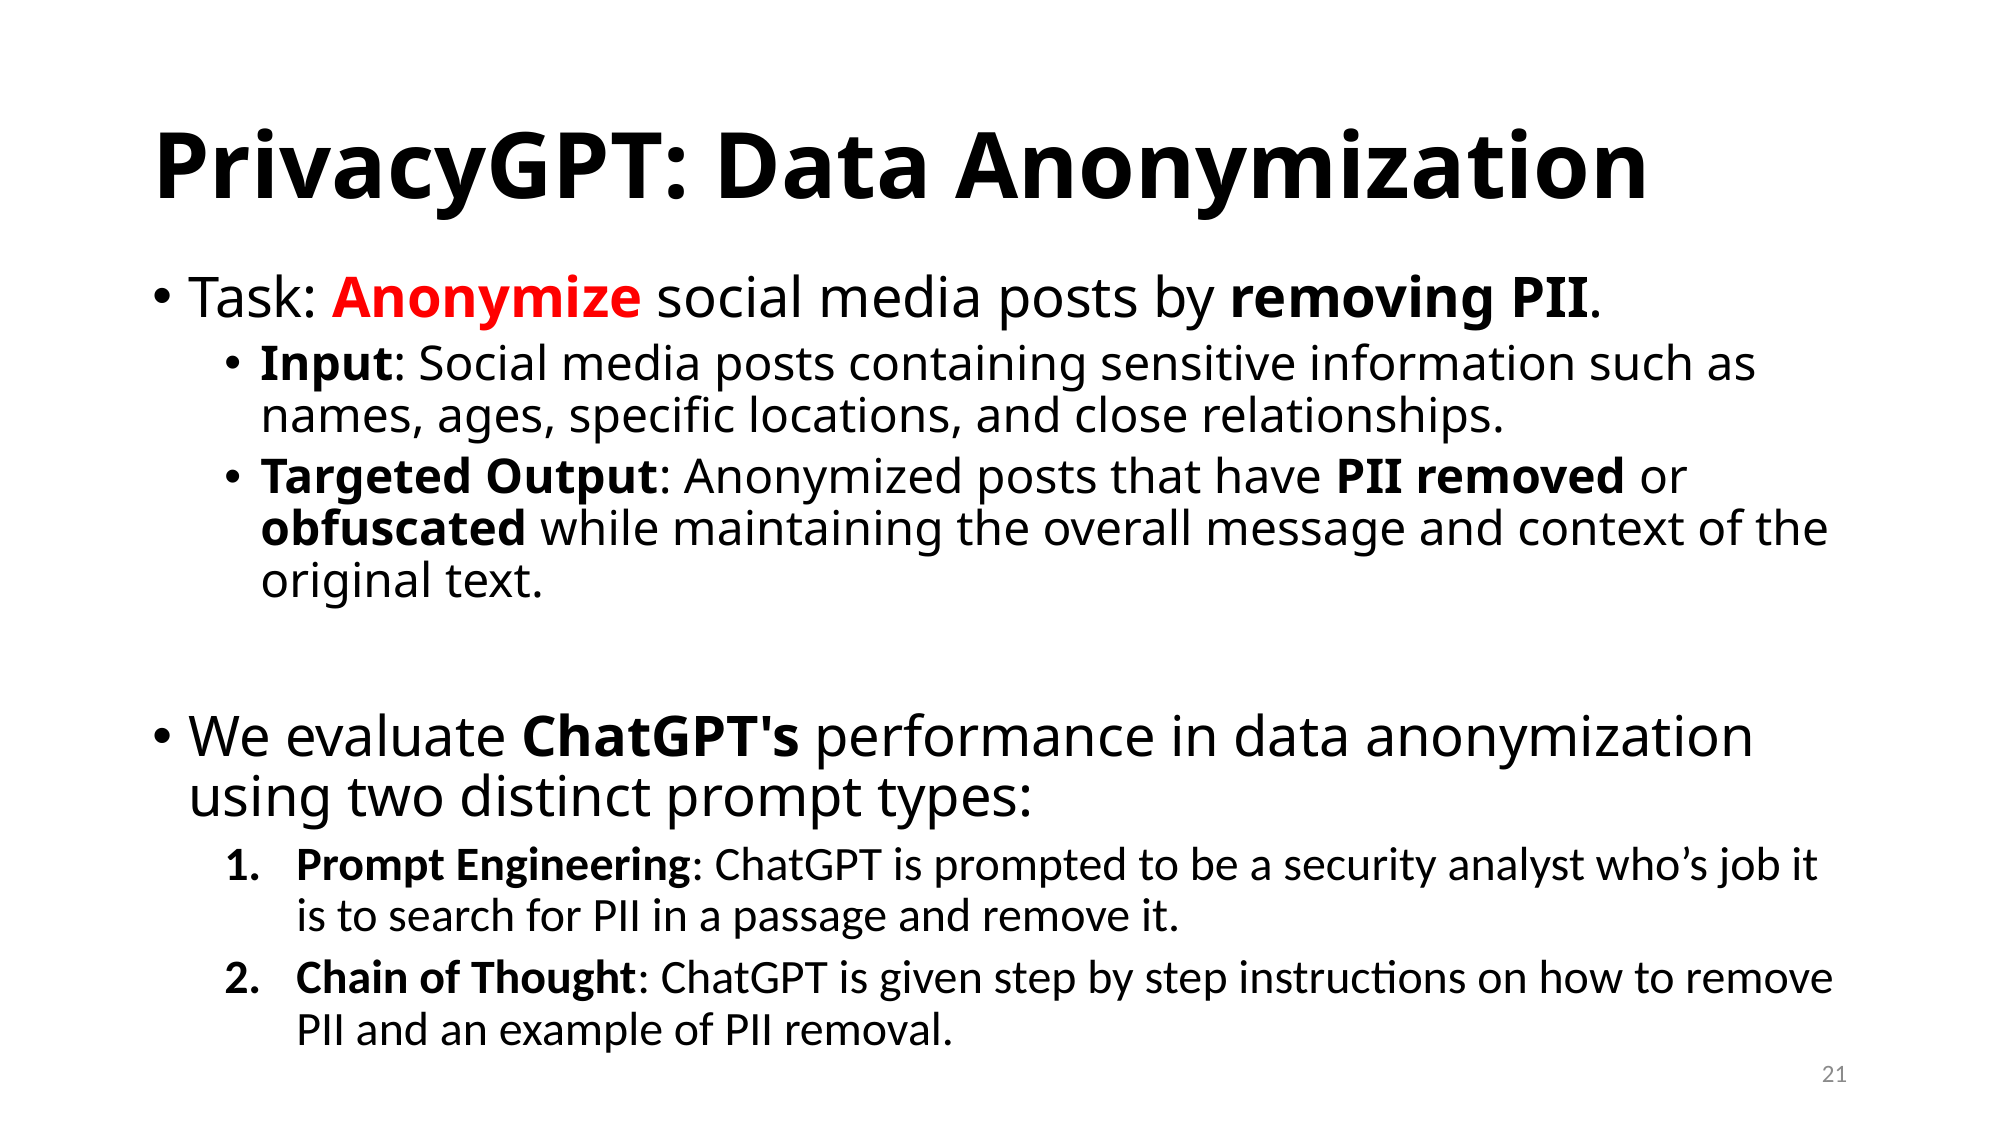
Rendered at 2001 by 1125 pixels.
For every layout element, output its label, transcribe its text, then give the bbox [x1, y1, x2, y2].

title PrivacyGPT: Data Anonymization [137, 59, 1863, 261]
slide_number 21 [1412, 1066, 1863, 1103]
list Task: Anonymize social media posts by removing PII. Input: Social media posts containing sensitive information such as names, ages, specific locations, and close relationships. Targeted Output: Anonymized posts that have PII removed or obfuscated while maintaining the overall message and context of the original text. We evaluate ChatGPT's performance in data anonymization using two distinct prompt types: Prompt Engineering: ChatGPT is prompted to be a security analyst who’s job it is to search for PII in a passage and remove it. Chain of Thought: ChatGPT is given step by step instructions on how to remove PII and an example of PII removal. [137, 261, 1863, 1066]
